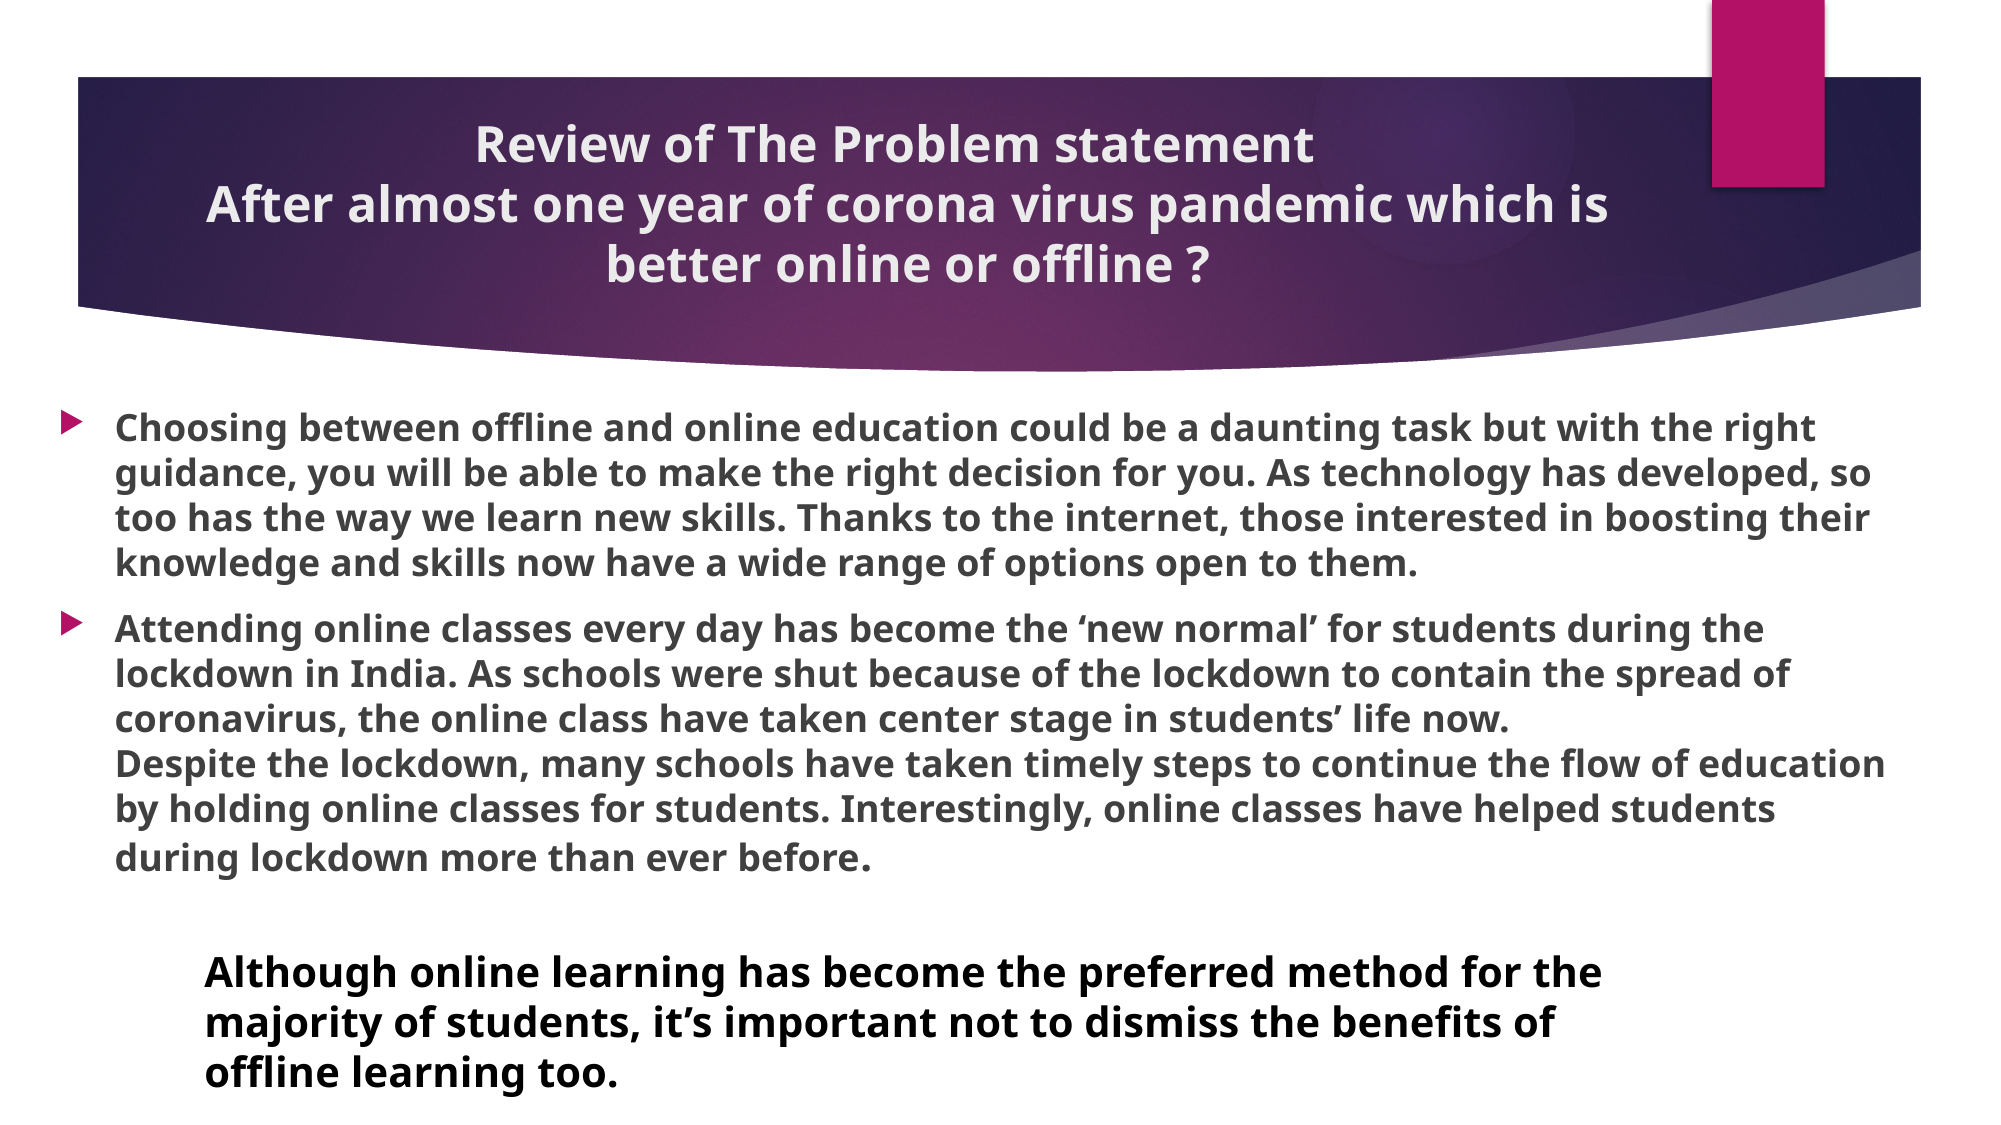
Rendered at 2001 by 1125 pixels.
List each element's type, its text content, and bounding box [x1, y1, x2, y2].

title Review of The Problem statement After almost one year of corona virus pandemic which is better online or offline ? [189, 155, 1627, 370]
text_box Although online learning has become the preferred method for the majority of students, it’s important not to dismiss the benefits of offline learning too. [189, 987, 1627, 1104]
list Choosing between offline and online education could be a daunting task but with the right guidance, you will be able to make the right decision for you. As technology has developed, so too has the way we learn new skills. Thanks to the internet, those interested in boosting their knowledge and skills now have a wide range of options open to them. Attending online classes every day has become the ‘new normal’ for students during the lockdown in India. As schools were shut because of the lockdown to contain the spread of coronavirus, the online class have taken center stage in students’ life now. Despite the lockdown, many schools have taken timely steps to continue the flow of education by holding online classes for students. Interestingly, online classes have helped students during lockdown more than ever before. [43, 396, 1912, 958]
